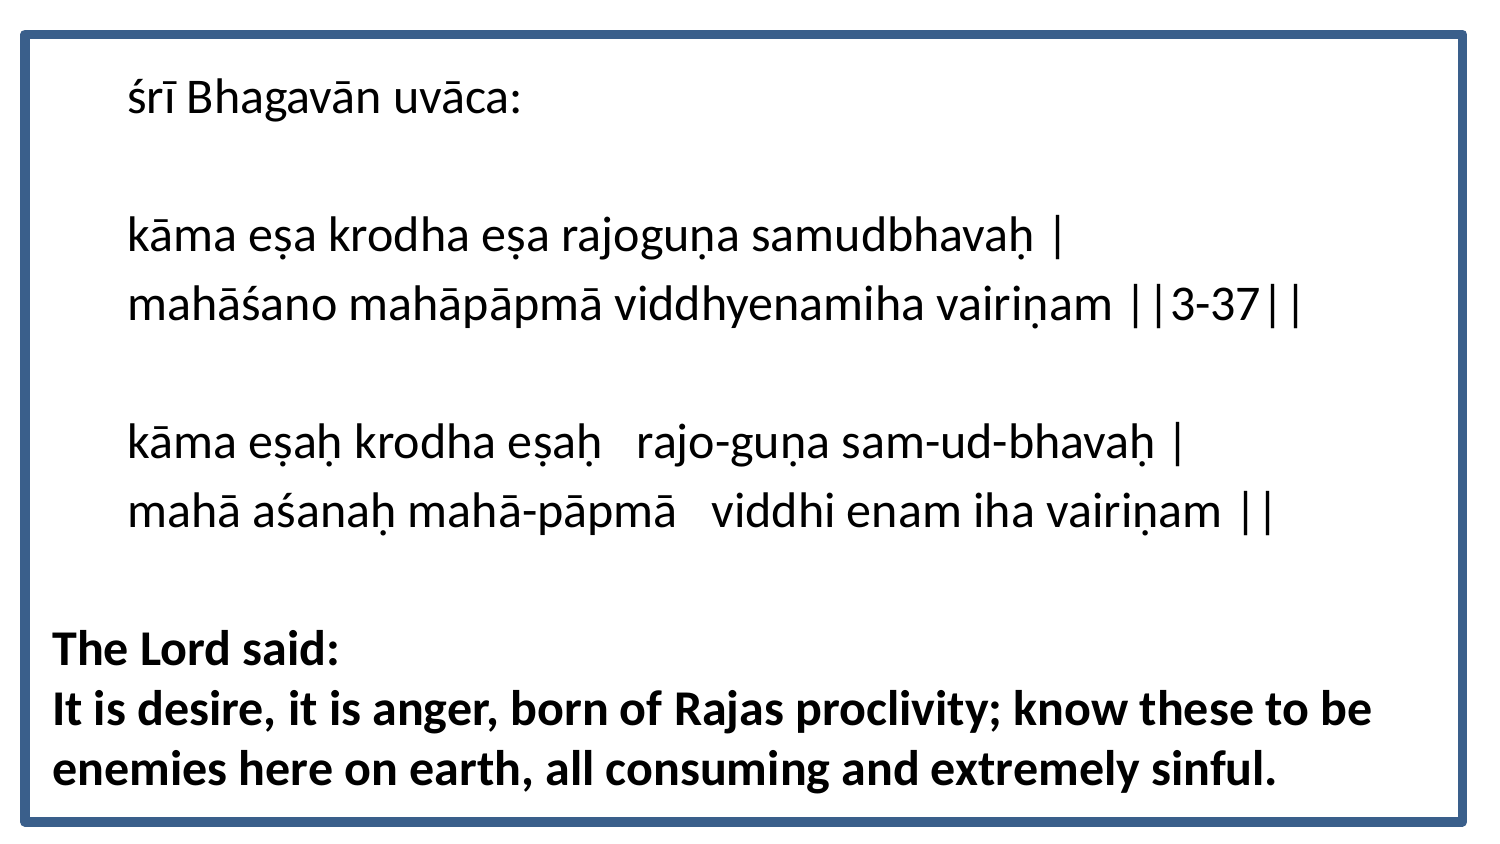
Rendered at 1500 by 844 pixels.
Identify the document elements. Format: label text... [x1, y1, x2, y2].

text_box śrī Bhagavān uvāca: kāma eṣa krodha eṣa rajoguṇa samudbhavaḥ | mahāśano mahāpāpmā viddhyenamiha vairiṇam ||3-37|| kāma eṣaḥ krodha eṣaḥ rajo-guṇa sam-ud-bhavaḥ | mahā aśanaḥ mahā-pāpmā viddhi enam iha vairiṇam || The Lord said: It is desire, it is anger, born of Rajas proclivity; know these to be enemies here on earth, all consuming and extremely sinful. [37, 46, 1450, 803]
text_box [23, 32, 1464, 824]
